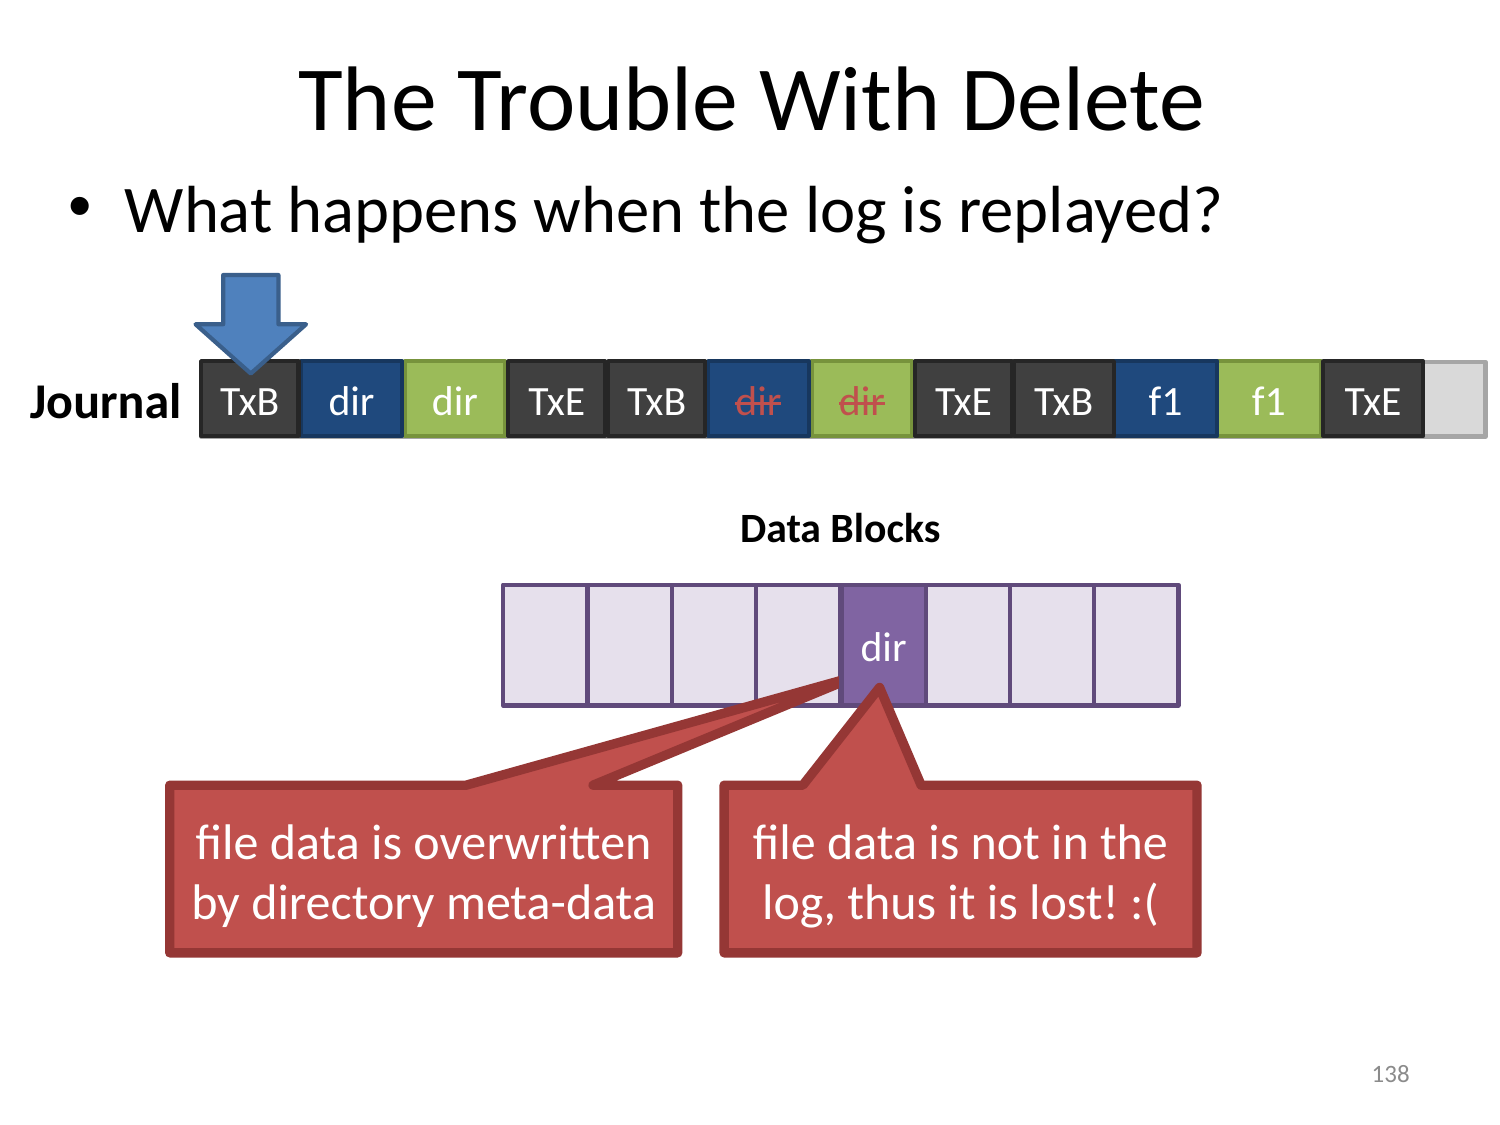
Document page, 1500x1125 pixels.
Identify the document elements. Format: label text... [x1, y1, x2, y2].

text_box f1 [1219, 359, 1321, 438]
text_box dir [301, 359, 404, 438]
slide_number 138 [1074, 1042, 1425, 1103]
text_box TxE [506, 359, 606, 438]
text_box TxB [1012, 359, 1116, 438]
text_box dir [707, 359, 811, 438]
text_box file data is not in the log, thus it is lost! :( [721, 714, 1200, 955]
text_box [502, 493, 1179, 706]
text_box TxB [199, 359, 301, 438]
text_box TxB [606, 359, 707, 438]
text_box TxE [1321, 359, 1425, 438]
text_box [199, 360, 1488, 439]
text_box dir [811, 359, 913, 438]
text_box f1 [1115, 359, 1219, 438]
text_box Journal [4, 360, 197, 436]
text_box file data is overwritten by directory meta-data [167, 714, 771, 955]
text_box dir [404, 359, 506, 438]
list What happens when the log is replayed? [53, 157, 1478, 268]
text_box TxE [913, 359, 1012, 438]
text_box [193, 272, 309, 376]
title The Trouble With Delete [77, 0, 1428, 157]
